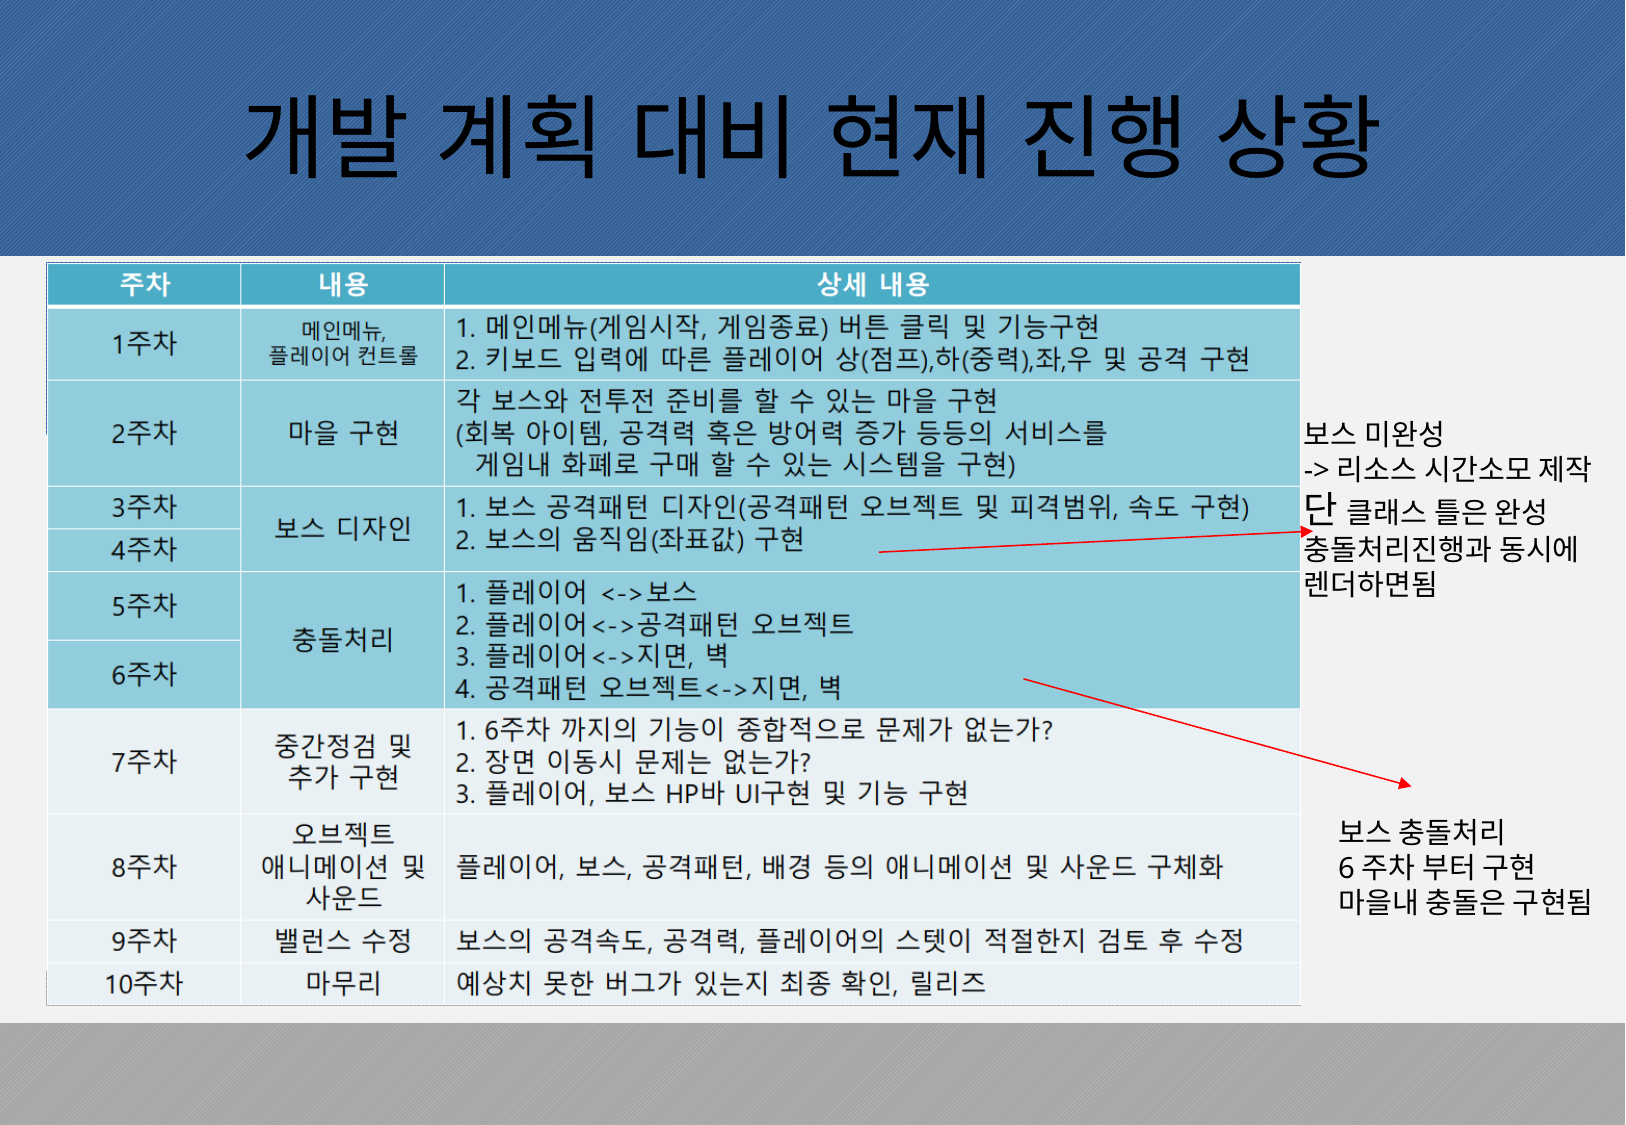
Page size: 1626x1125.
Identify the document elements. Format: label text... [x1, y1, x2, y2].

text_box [878, 530, 1314, 553]
text_box 보스 미완성 ->리소스 시간소모 제작 단 클래스 틀은 완성 충돌처리진행과 동시에 렌더하면됨 [1306, 408, 1625, 611]
title 개발 계획 대비 현재 진행 상황 [81, 40, 1544, 229]
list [46, 262, 1302, 1006]
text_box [1023, 678, 1412, 787]
text_box 보스 충돌처리 6주차 부터 구현 마을내 충돌은 구현됨 [1323, 807, 1625, 929]
